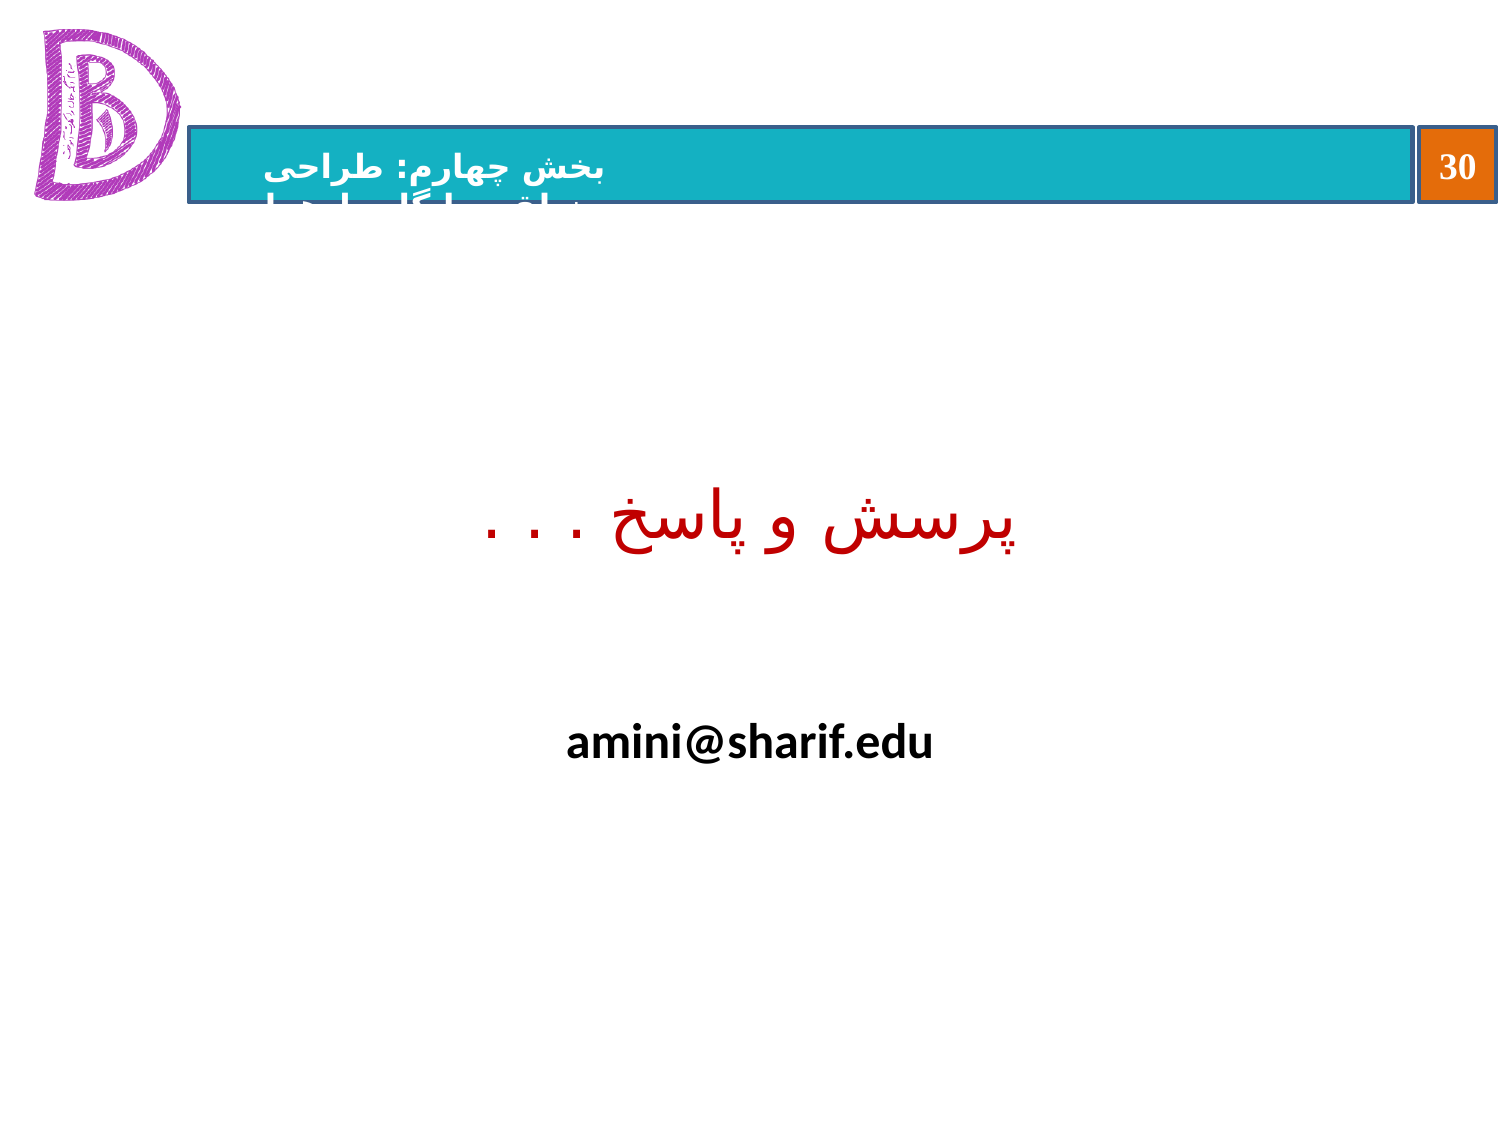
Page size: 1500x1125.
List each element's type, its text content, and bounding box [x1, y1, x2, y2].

list پرسش و پاسخ . . . amini@sharif.edu [37, 224, 1463, 1088]
picture [12, 21, 202, 212]
